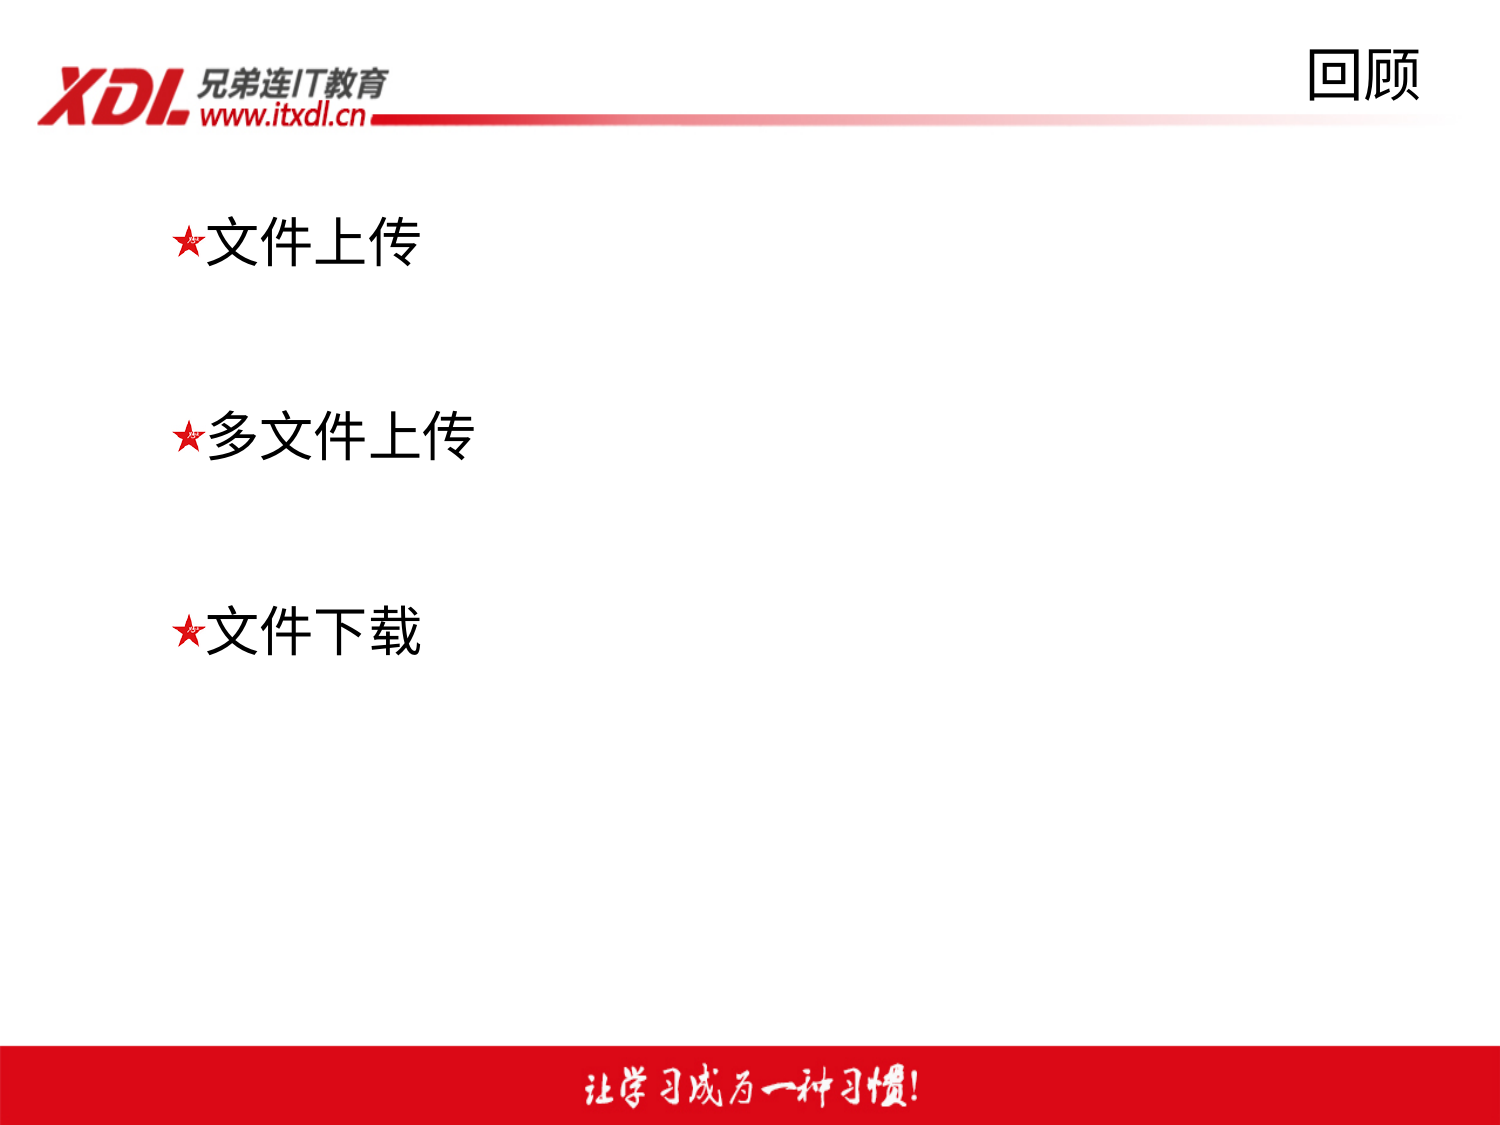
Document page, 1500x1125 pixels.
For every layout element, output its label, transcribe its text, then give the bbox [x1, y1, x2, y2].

text_box 文件上传 多文件上传 文件下载 [100, 168, 1325, 915]
picture [0, 0, 1500, 1125]
title 回顾 [405, 11, 1438, 116]
